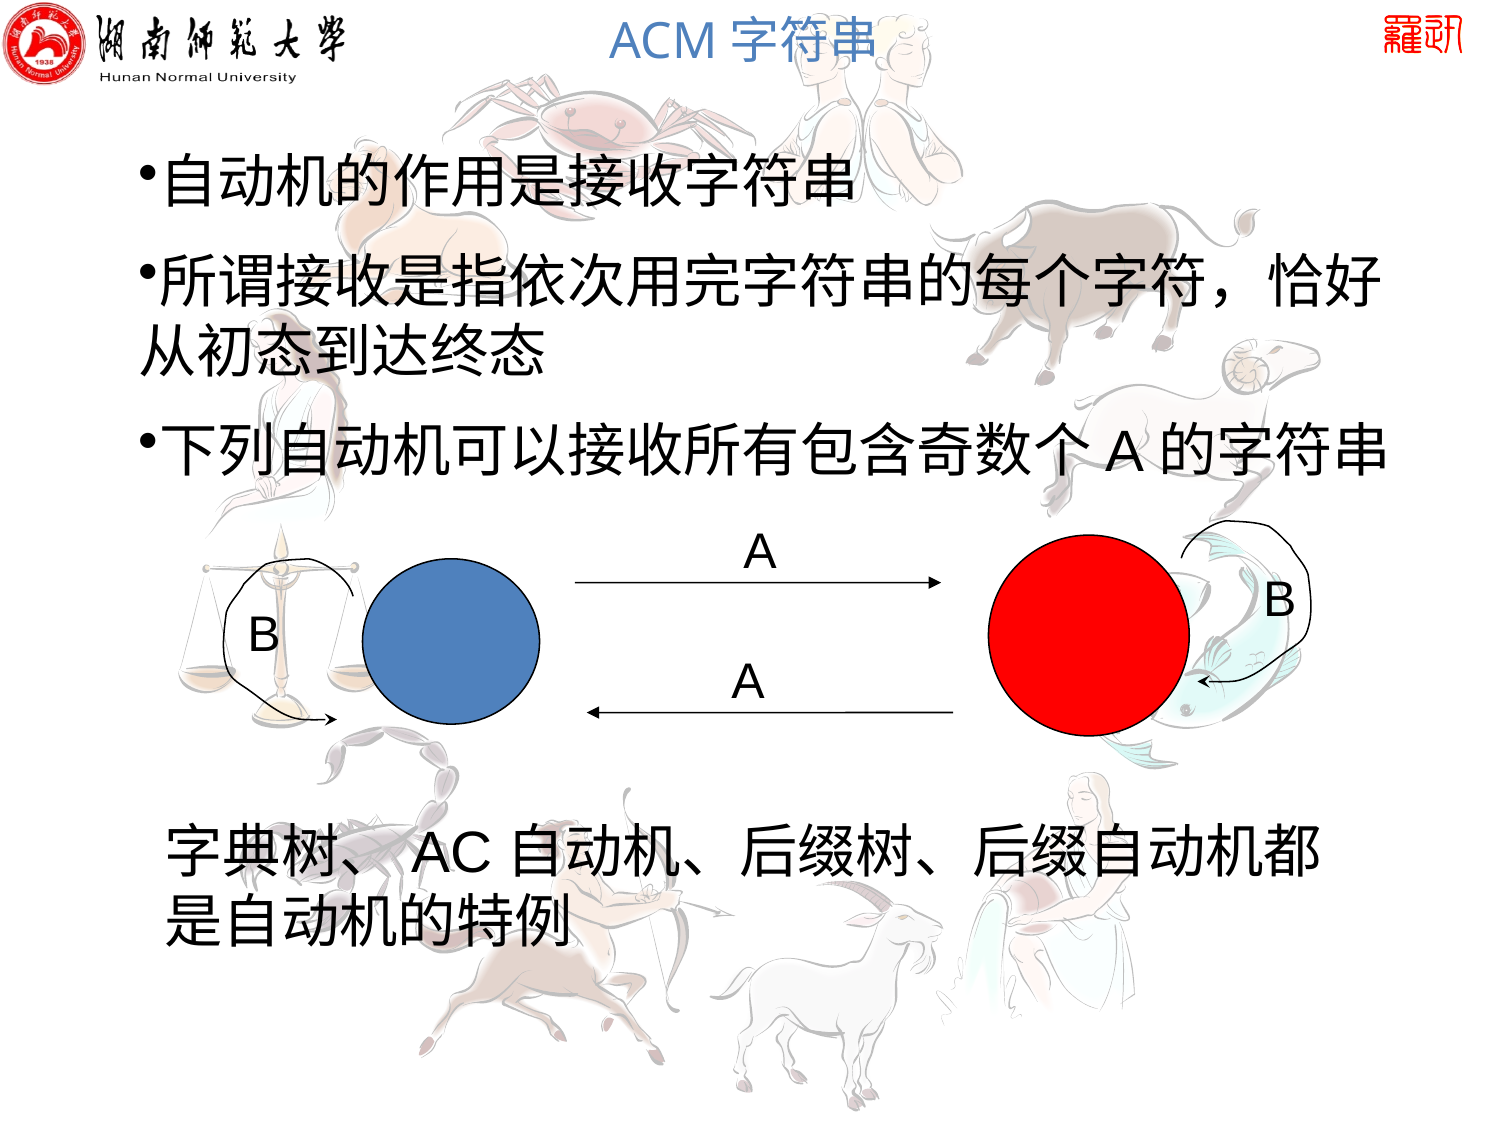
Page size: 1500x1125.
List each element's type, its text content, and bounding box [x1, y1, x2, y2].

text_box 自动机的作用是接收字符串 所谓接收是指依次用完字符串的每个字符，恰好从初态到达终态 下列自动机可以接收所有包含奇数个A的字符串 [123, 137, 1412, 491]
text_box [988, 535, 1190, 736]
picture [1343, 0, 1500, 69]
picture [0, 0, 348, 86]
text_box [586, 706, 716, 719]
text_box 字典树、AC自动机、后缀树、后缀自动机都是自动机的特例 [150, 806, 1388, 962]
text_box A [716, 641, 812, 717]
text_box B [1248, 558, 1343, 634]
text_box [824, 576, 942, 589]
text_box [223, 558, 354, 726]
text_box A [728, 511, 824, 587]
text_box [1181, 520, 1307, 688]
text_box [362, 558, 540, 725]
